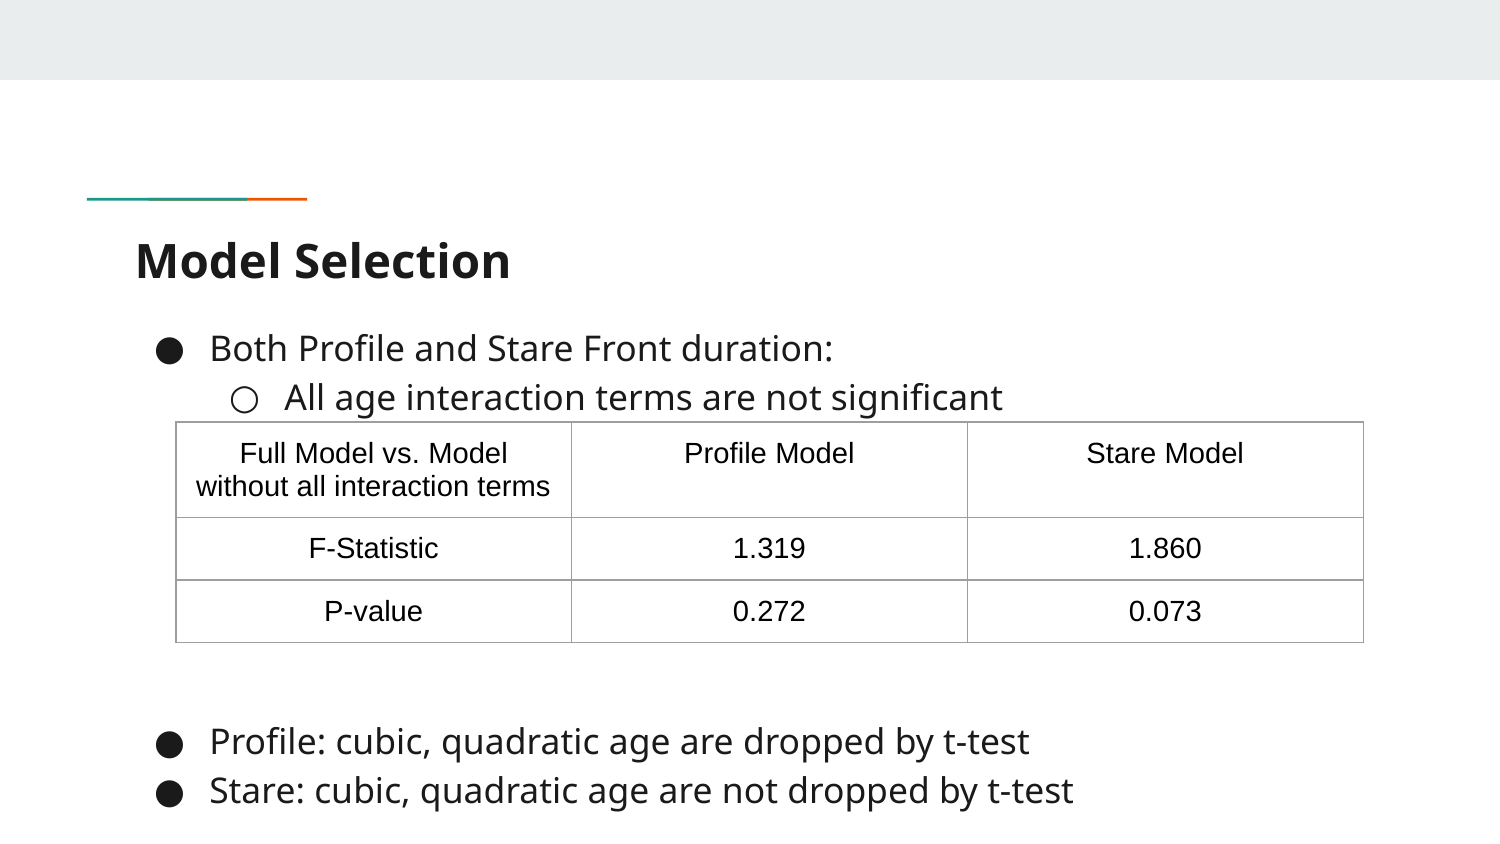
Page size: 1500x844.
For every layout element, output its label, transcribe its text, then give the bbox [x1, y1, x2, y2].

table_cell F-Statistic [177, 518, 571, 579]
table_cell P-value [177, 581, 571, 642]
title Model Selection [119, 216, 1381, 304]
table_cell 1.860 [968, 518, 1363, 579]
table_header Profile Model [572, 423, 967, 517]
table_header Stare Model [968, 423, 1363, 517]
table_cell 1.319 [572, 518, 967, 579]
table_cell 0.073 [968, 581, 1363, 642]
list Both Profile and Stare Front duration: All age interaction terms are not significant Profile: cubic, quadratic age are dropped by t-test Stare: cubic, quadratic age are not dropped by t-test [119, 304, 1381, 832]
table_header Full Model vs. Model without all interaction terms [177, 423, 571, 517]
table_cell 0.272 [572, 581, 967, 642]
